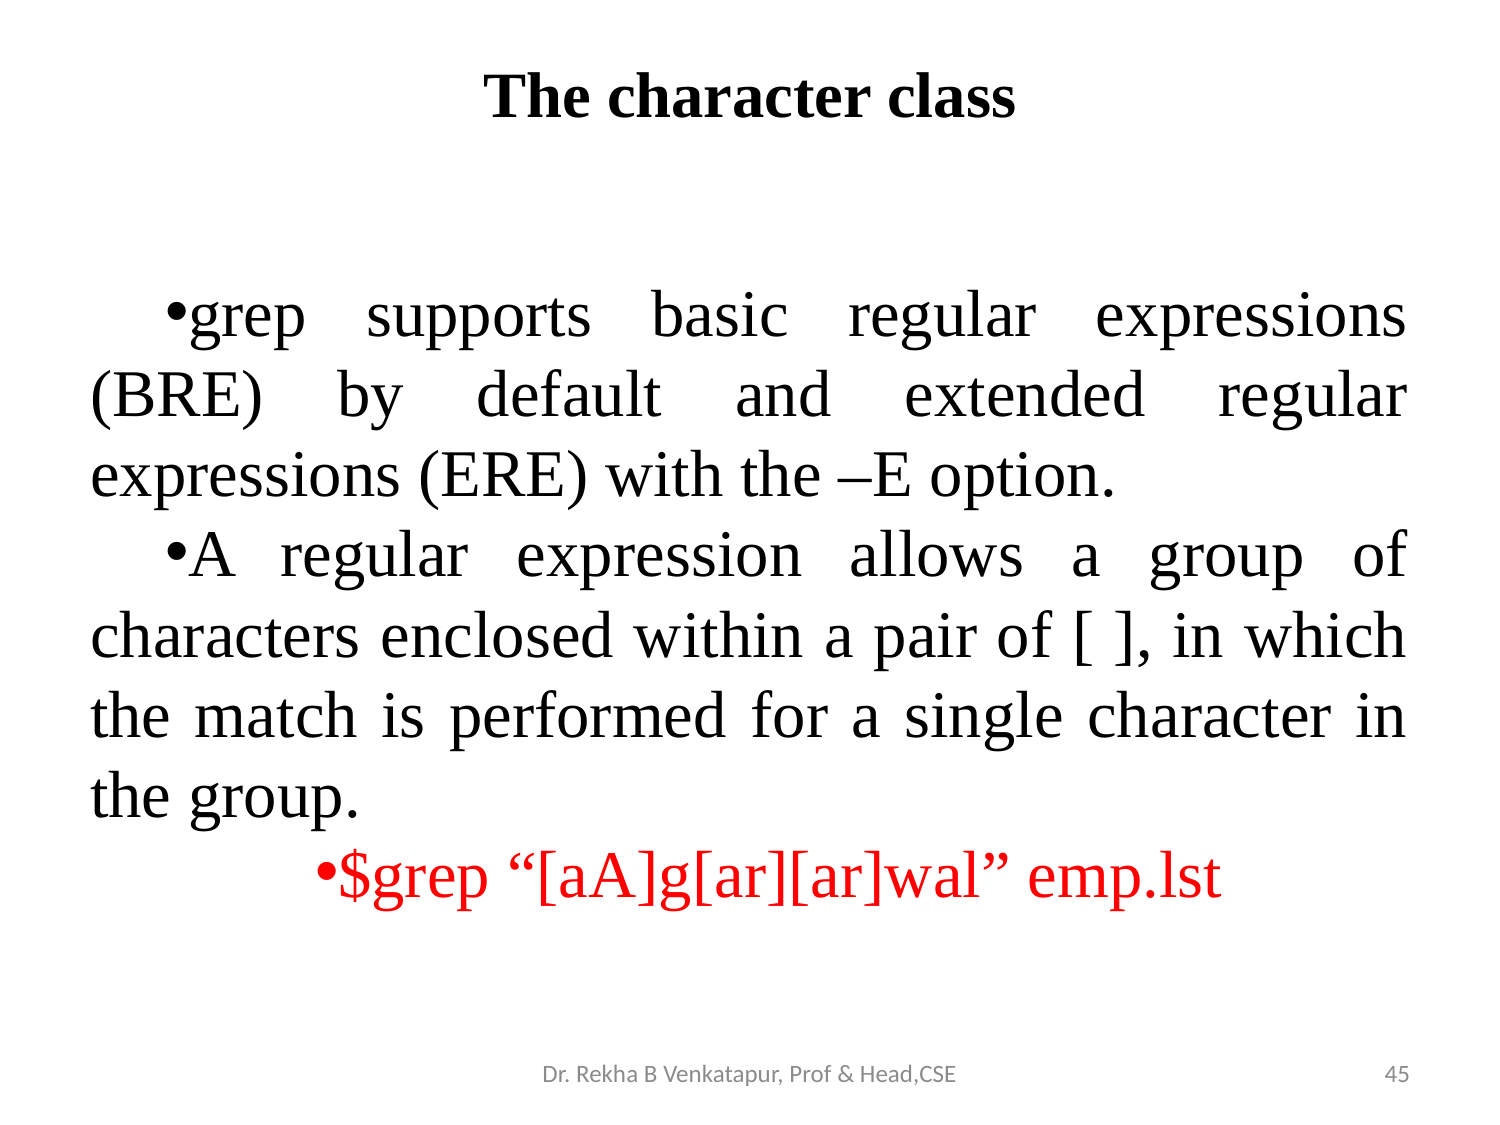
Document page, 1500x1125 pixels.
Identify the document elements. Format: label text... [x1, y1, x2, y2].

title The character class [75, 45, 1425, 138]
slide_number 45 [1074, 1042, 1425, 1103]
footer Dr. Rekha B Venkatapur, Prof & Head,CSE [512, 1042, 988, 1103]
list grep supports basic regular expressions (BRE) by default and extended regular expressions (ERE) with the –E option. A regular expression allows a group of characters enclosed within a pair of [ ], in which the match is performed for a single character in the group. $grep “[aA]g[ar][ar]wal” emp.lst [75, 262, 1425, 1005]
